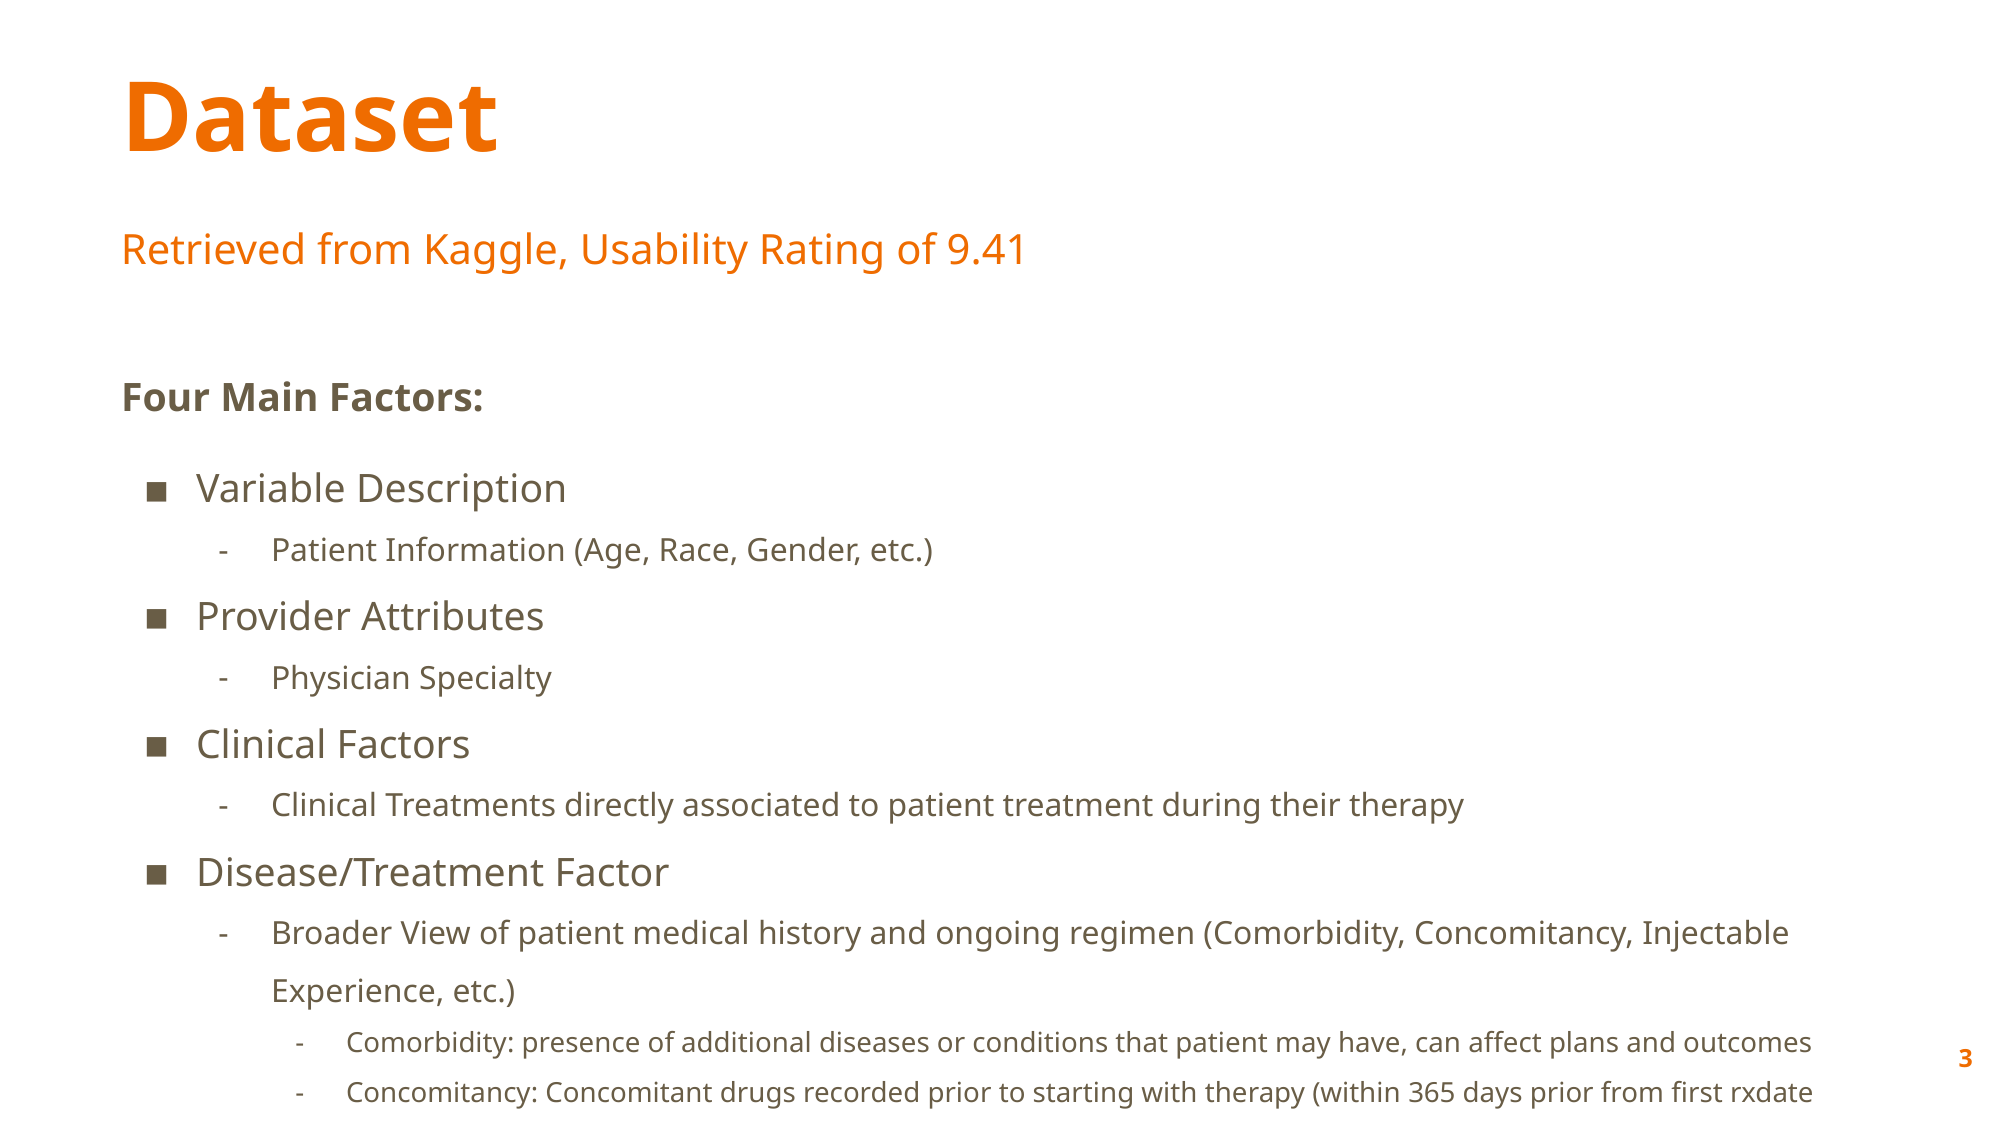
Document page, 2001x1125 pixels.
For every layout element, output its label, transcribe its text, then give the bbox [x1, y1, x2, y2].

slide_number ‹#› [1538, 1029, 1988, 1090]
list Retrieved from Kaggle, Usability Rating of 9.41 [105, 220, 1863, 342]
list Four Main Factors: Variable Description Patient Information (Age, Race, Gender, etc.) Provider Attributes Physician Specialty Clinical Factors Clinical Treatments directly associated to patient treatment during their therapy Disease/Treatment Factor Broader View of patient medical history and ongoing regimen (Comorbidity, Concomitancy, Injectable Experience, etc.) Comorbidity: presence of additional diseases or conditions that patient may have, can affect plans and outcomes Concomitancy: Concomitant drugs recorded prior to starting with therapy (within 365 days prior from first rxdate [106, 341, 1863, 1090]
title Dataset [106, 59, 1863, 181]
